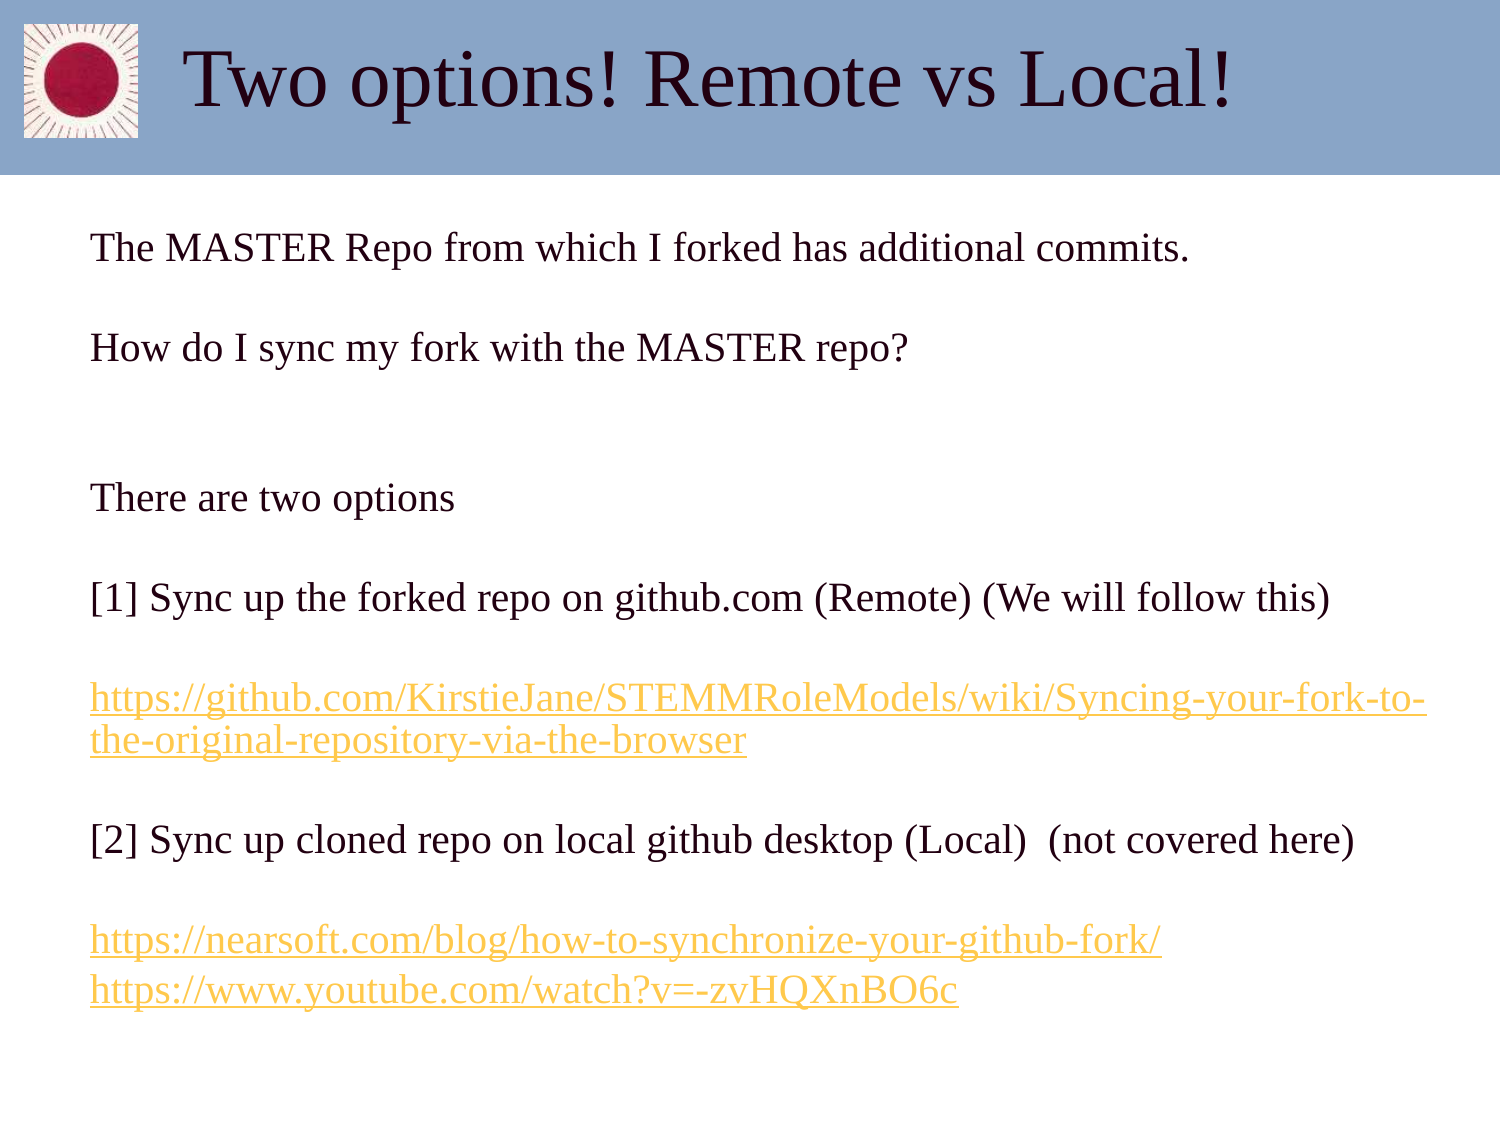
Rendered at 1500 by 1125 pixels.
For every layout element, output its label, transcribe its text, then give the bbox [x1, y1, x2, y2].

picture [24, 24, 138, 138]
text_box Two options! Remote vs Local! [167, 16, 1252, 131]
text_box The MASTER Repo from which I forked has additional commits. How do I sync my fork with the MASTER repo? There are two options [1] Sync up the forked repo on github.com (Remote) (We will follow this) https://github.com/KirstieJane/STEMMRoleModels/wiki/Syncing-your-fork-to-the-original-repository-via-the-browser [2] Sync up cloned repo on local github desktop (Local) (not covered here) https://nearsoft.com/blog/how-to-synchronize-your-github-fork/ https://www.youtube.com/watch?v=-zvHQXnBO6c [75, 212, 1450, 978]
